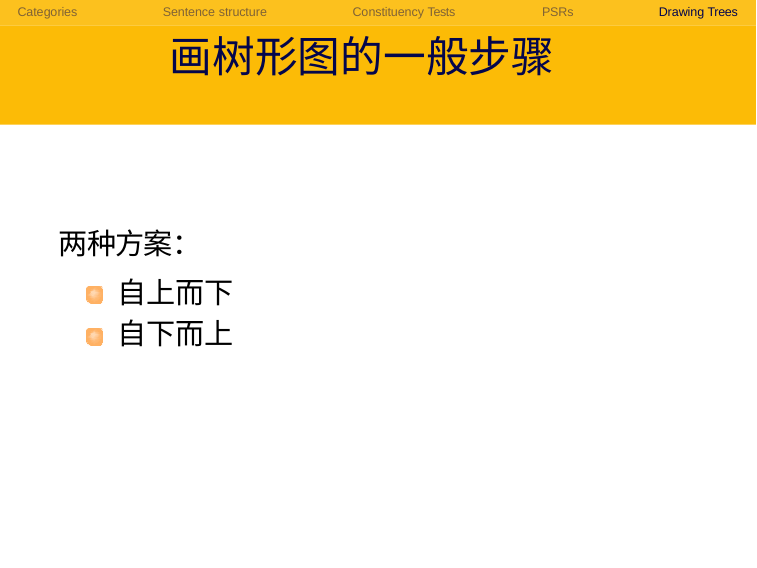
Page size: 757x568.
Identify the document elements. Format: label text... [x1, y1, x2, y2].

text_box 两种方案： 自上而下 自下而上 [56, 208, 279, 351]
text_box Categories Sentence structure Constituency Tests PSRs Drawing Trees [17, 1, 741, 19]
picture [86, 286, 104, 304]
picture [86, 328, 104, 346]
title 画树形图的一般步骤 [0, 25, 756, 125]
